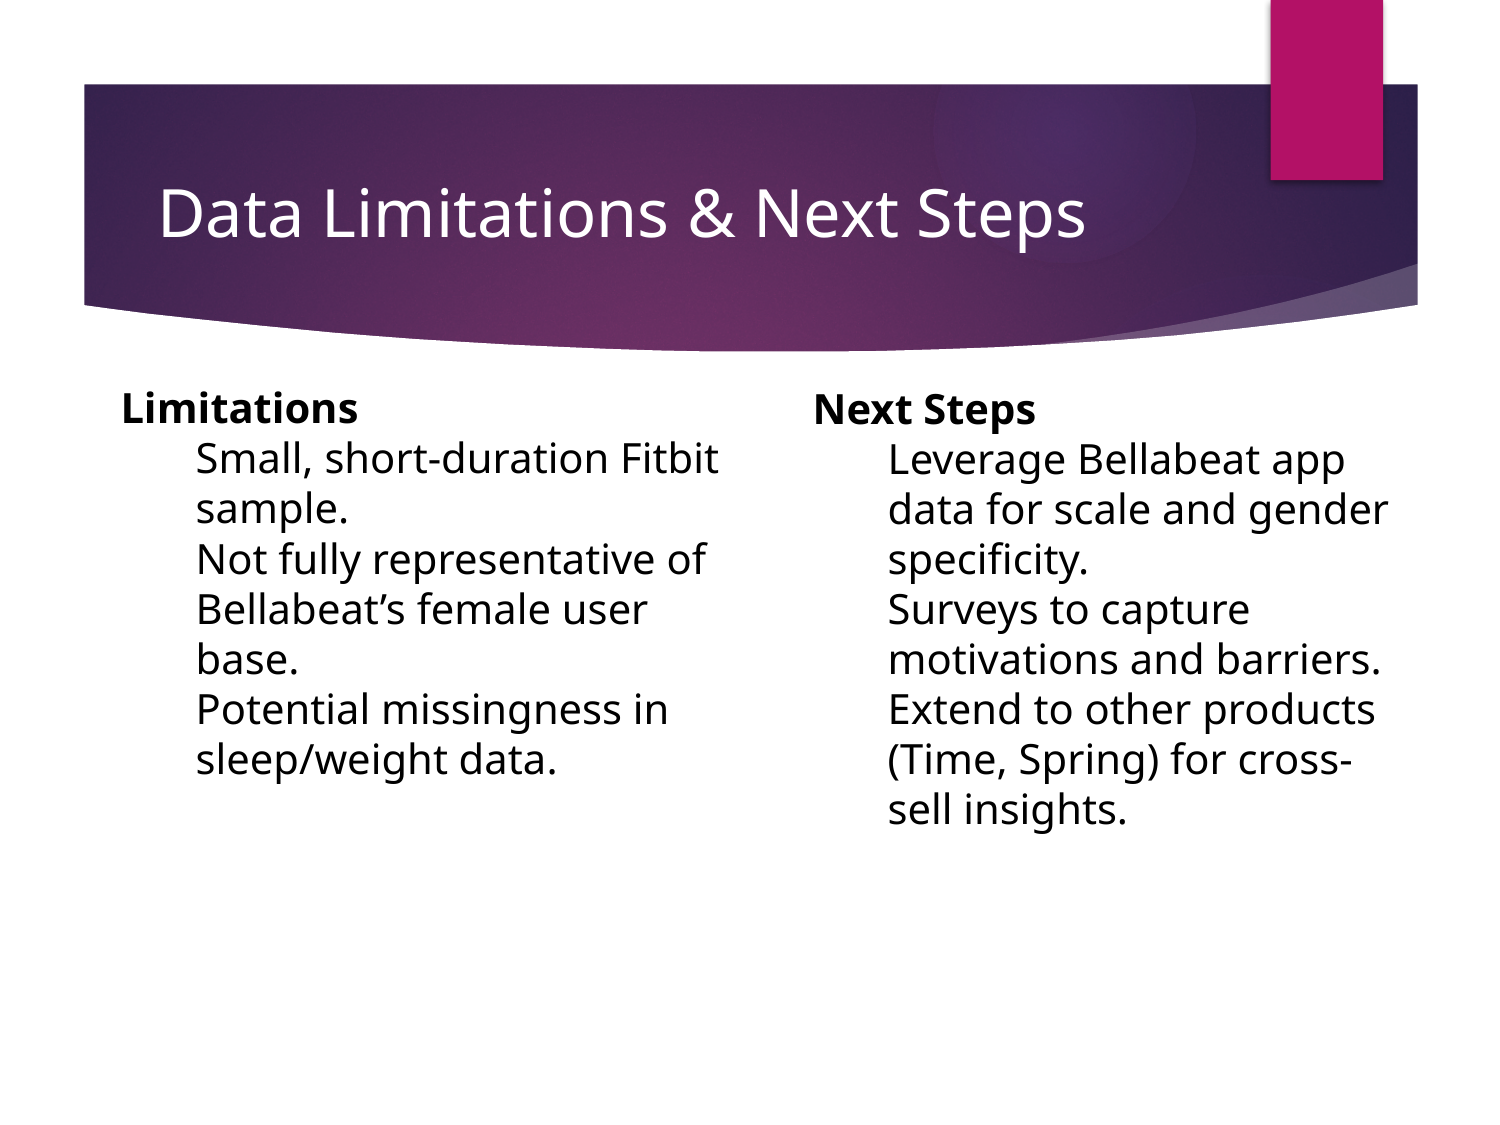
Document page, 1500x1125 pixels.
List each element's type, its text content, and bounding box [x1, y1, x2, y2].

text_box Limitations Small, short-duration Fitbit sample. Not fully representative of Bellabeat’s female user base. Potential missingness in sleep/weight data. [105, 374, 736, 790]
text_box Next Steps Leverage Bellabeat app data for scale and gender specificity. Surveys to capture motivations and barriers. Extend to other products (Time, Spring) for cross-sell insights. [797, 375, 1428, 840]
title Data Limitations & Next Steps [142, 152, 1183, 269]
